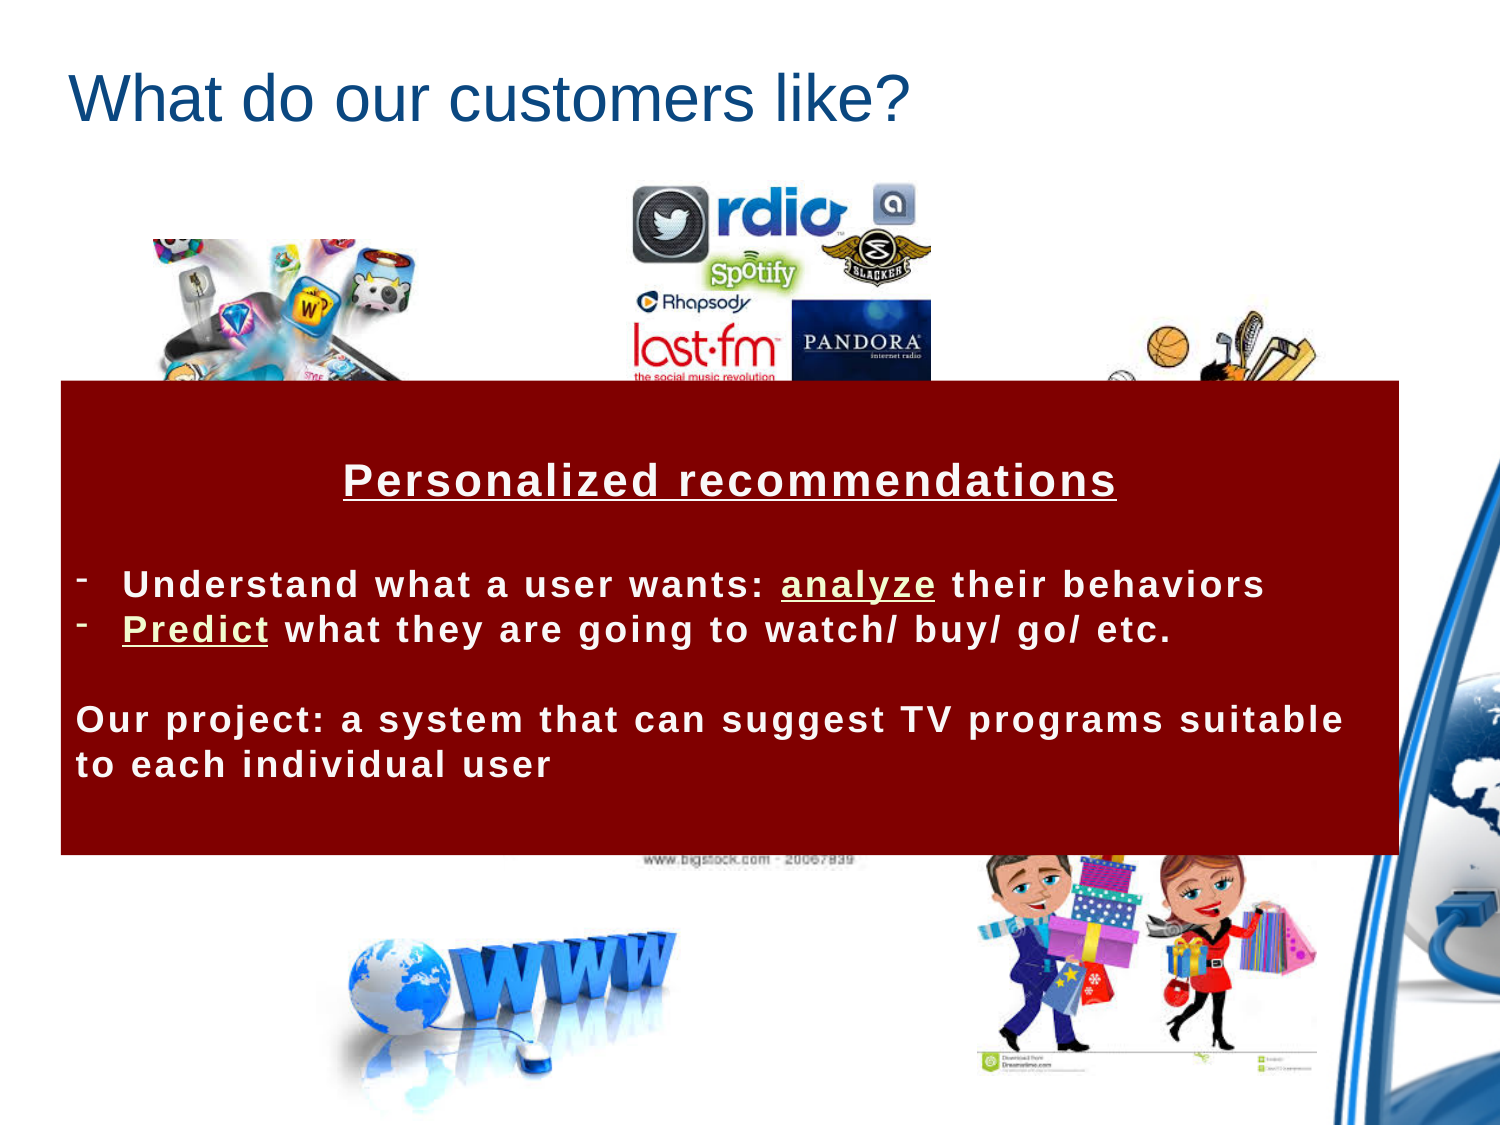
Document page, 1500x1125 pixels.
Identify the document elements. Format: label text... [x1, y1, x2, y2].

text_box Personalized recommendations Understand what a user wants: analyze their behaviors Predict what they are going to watch/ buy/ go/ etc. Our project: a system that can suggest TV programs suitable to each individual user [60, 380, 1399, 856]
title What do our customers like? [53, 45, 1425, 145]
picture [0, 0, 1500, 1125]
